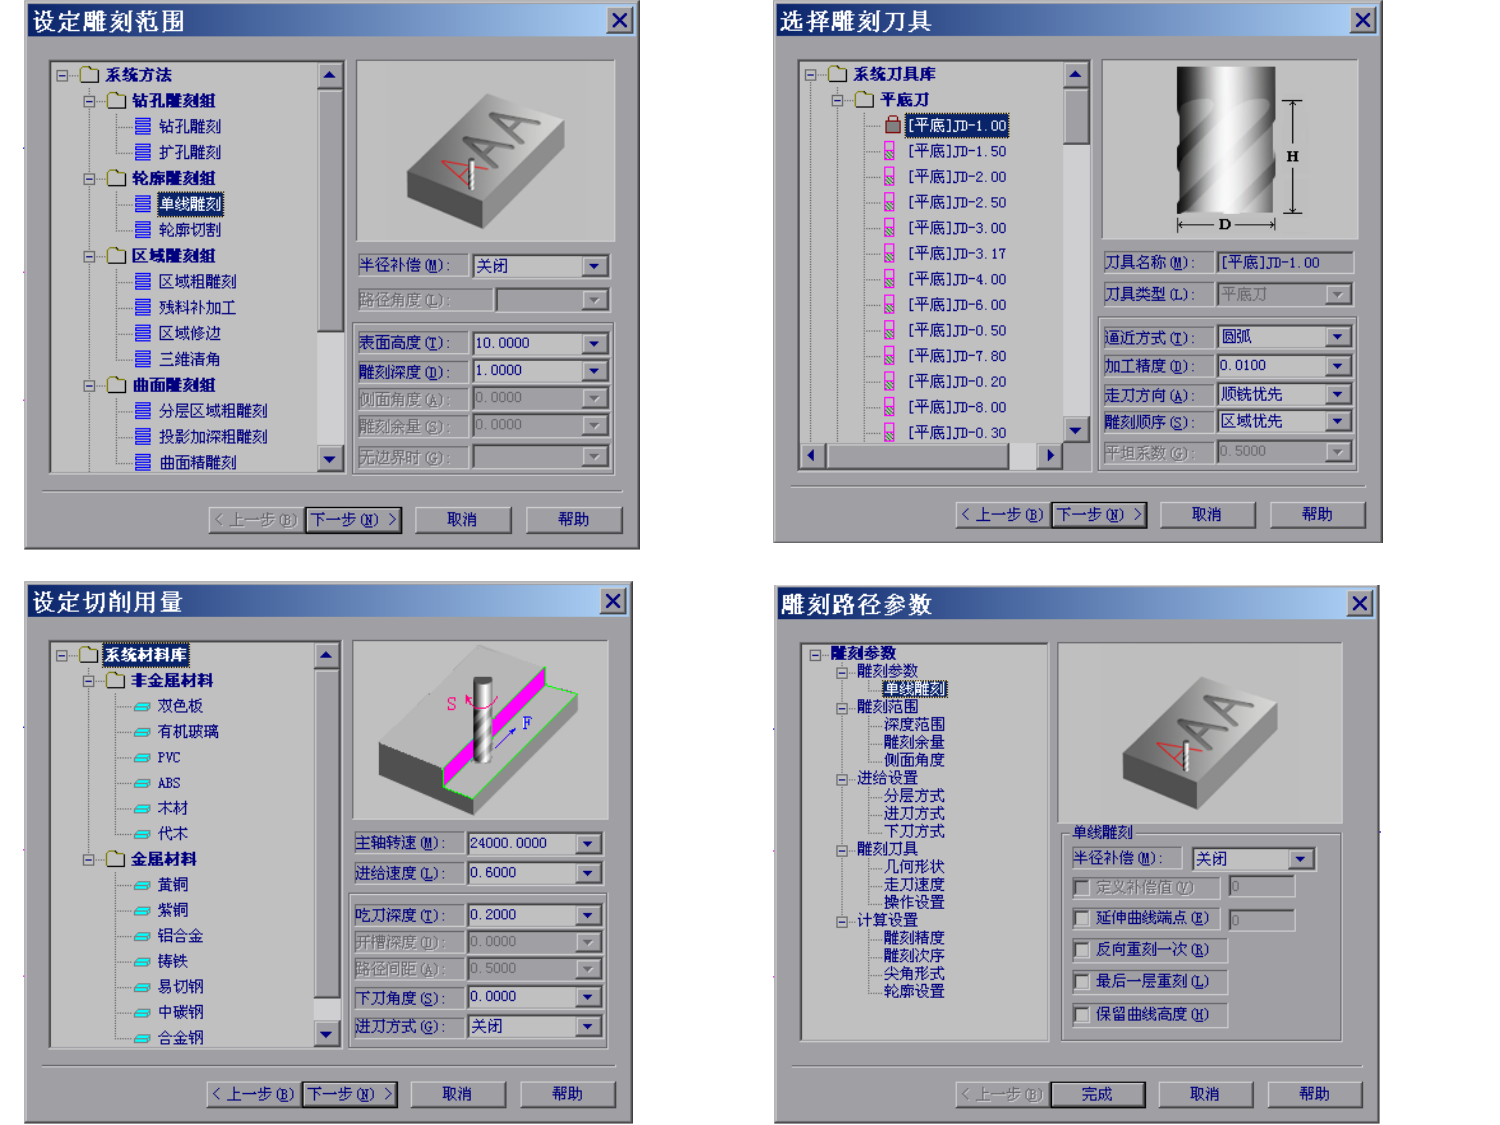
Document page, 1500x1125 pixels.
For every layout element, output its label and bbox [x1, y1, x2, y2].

picture [23, 0, 641, 552]
picture [773, 585, 1382, 1125]
picture [773, 0, 1384, 544]
picture [23, 580, 634, 1125]
